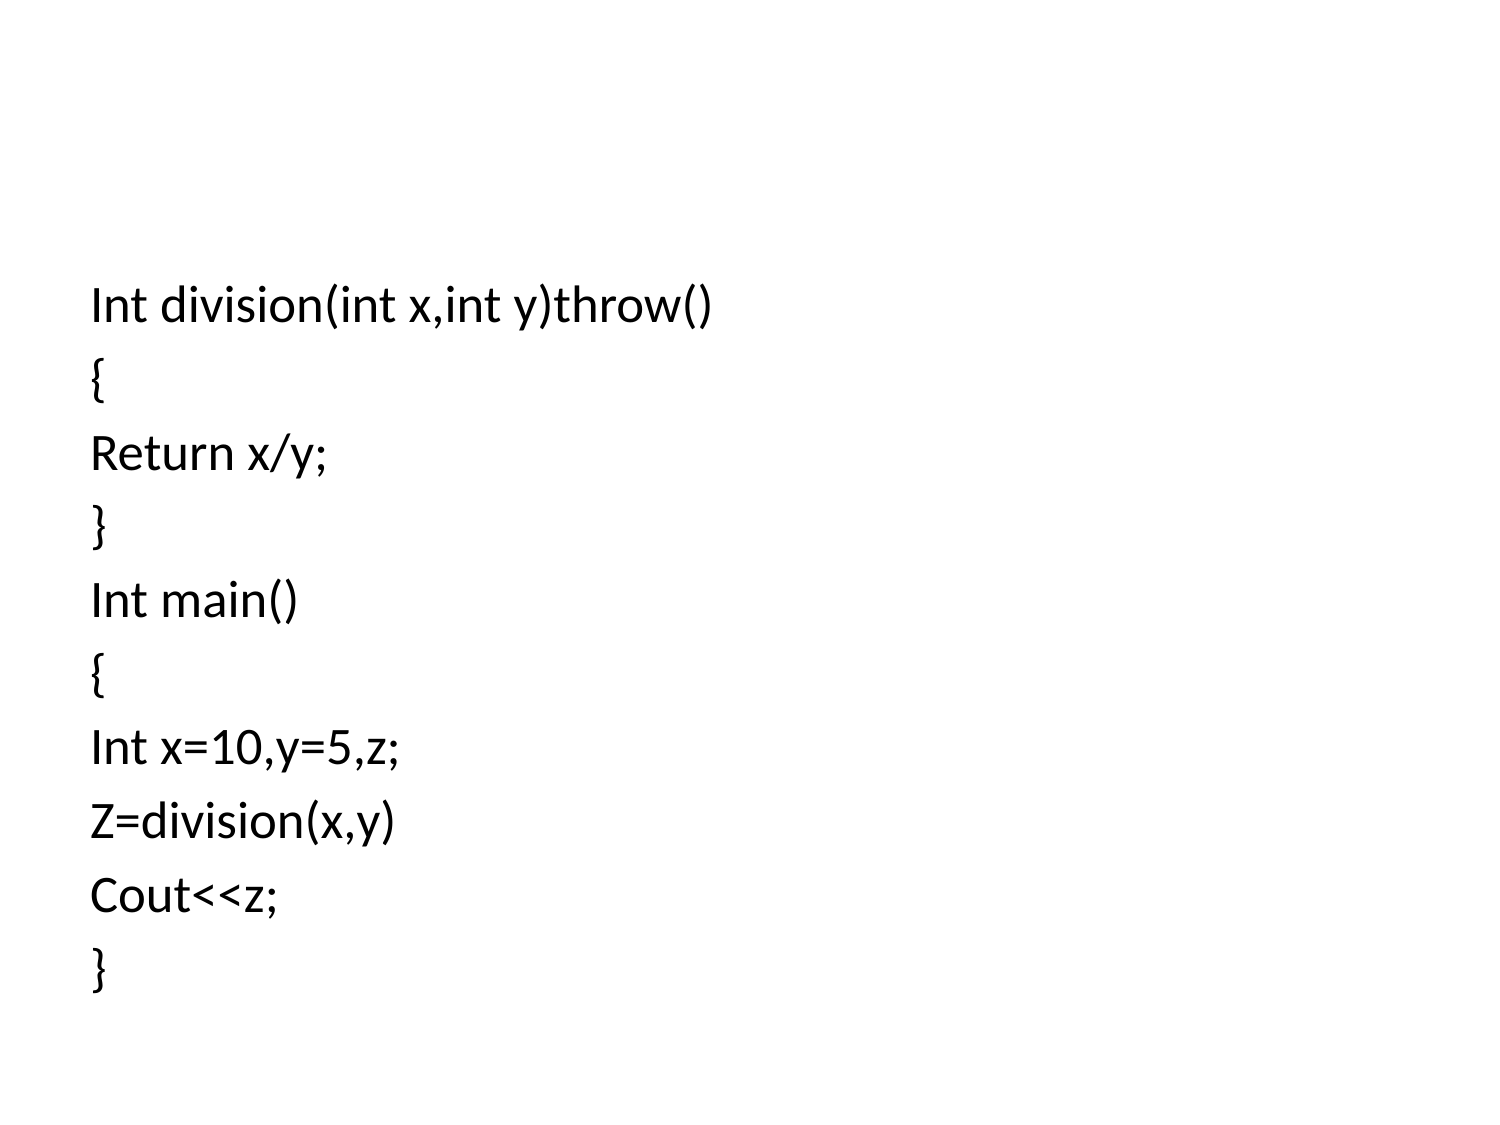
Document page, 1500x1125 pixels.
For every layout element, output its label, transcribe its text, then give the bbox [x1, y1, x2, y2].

list Int division(int x,int y)throw() { Return x/y; } Int main() { Int x=10,y=5,z; Z=division(x,y) Cout<<z; } [75, 262, 1425, 1005]
